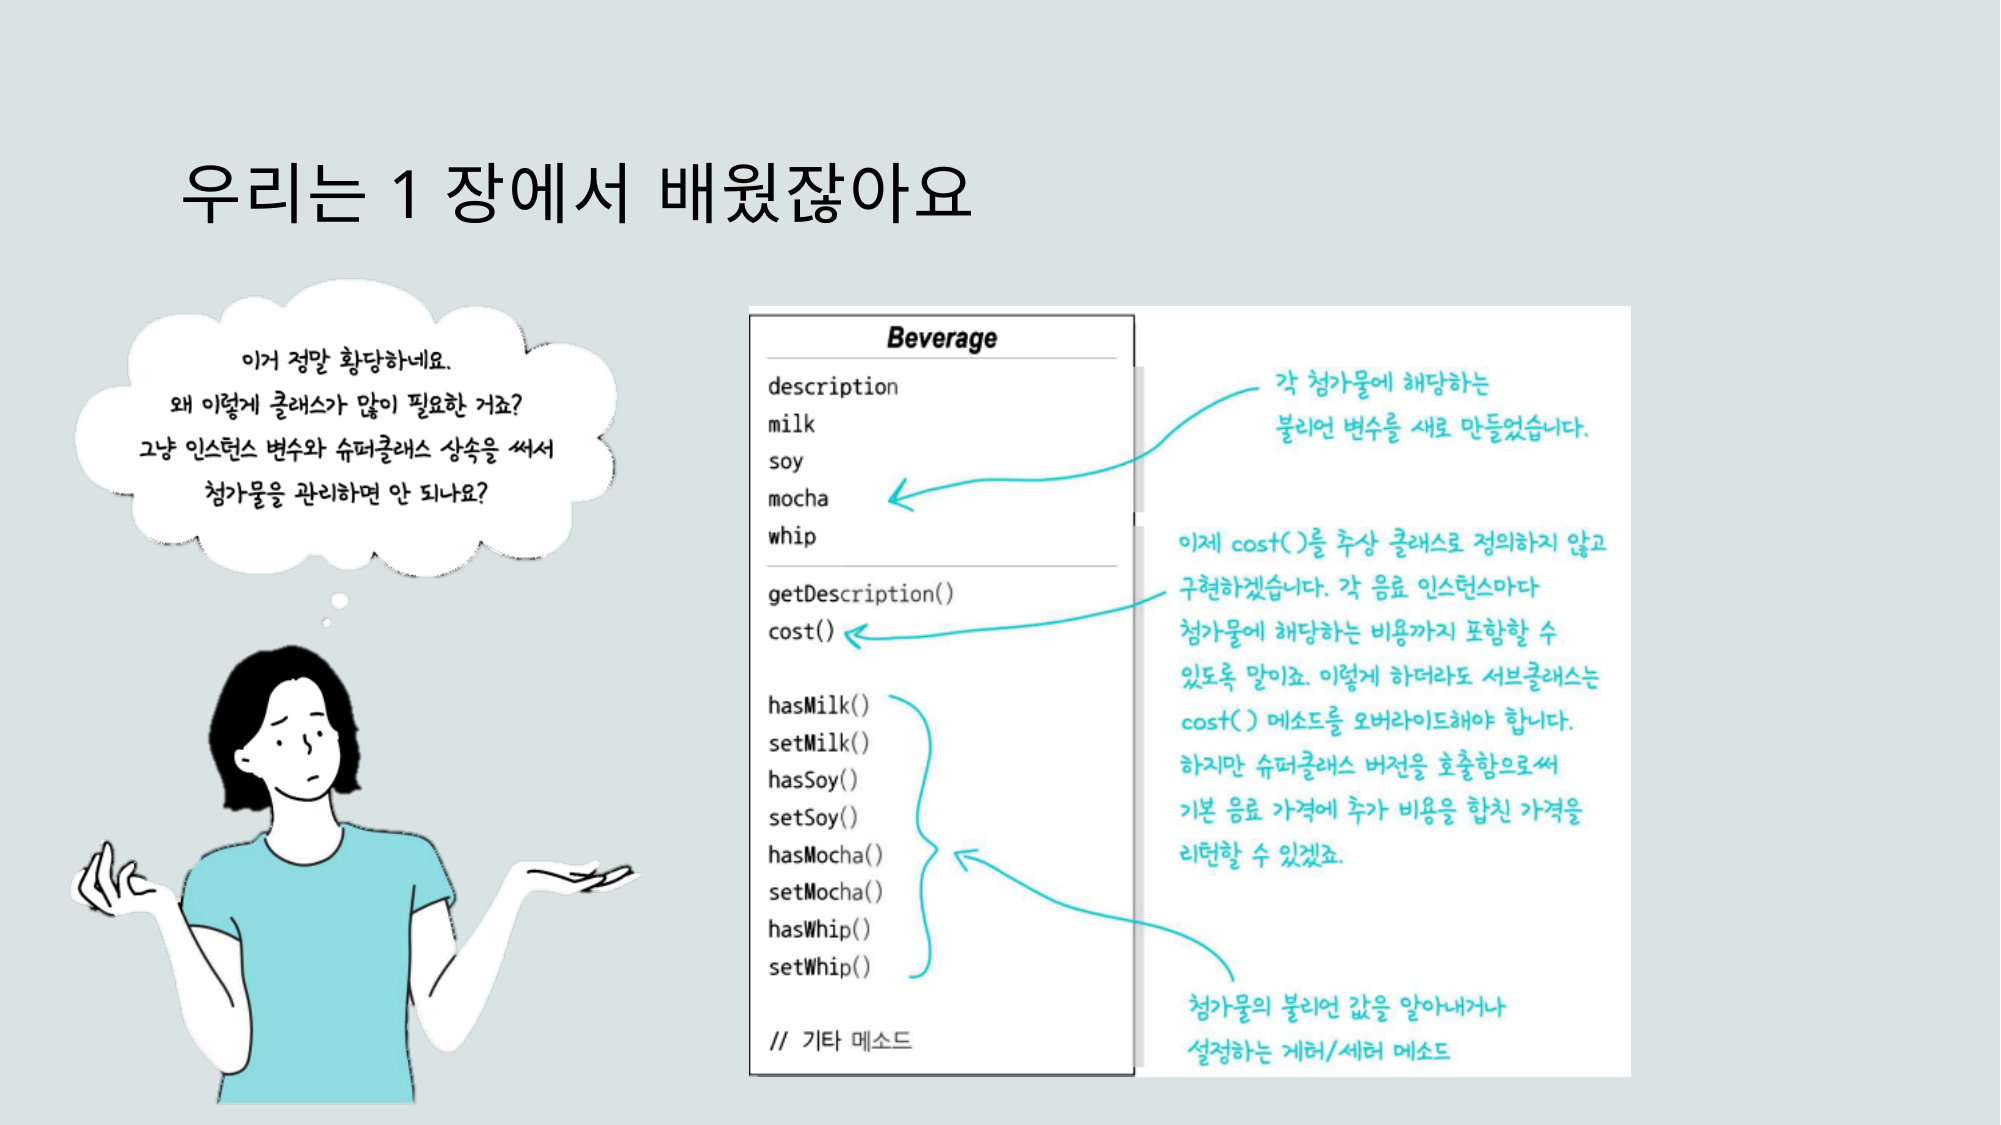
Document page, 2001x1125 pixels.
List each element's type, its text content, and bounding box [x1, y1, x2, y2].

picture [38, 252, 653, 1125]
title 우리는1장에서 배웠잖아요 [162, 64, 1838, 248]
picture [748, 306, 1631, 1078]
